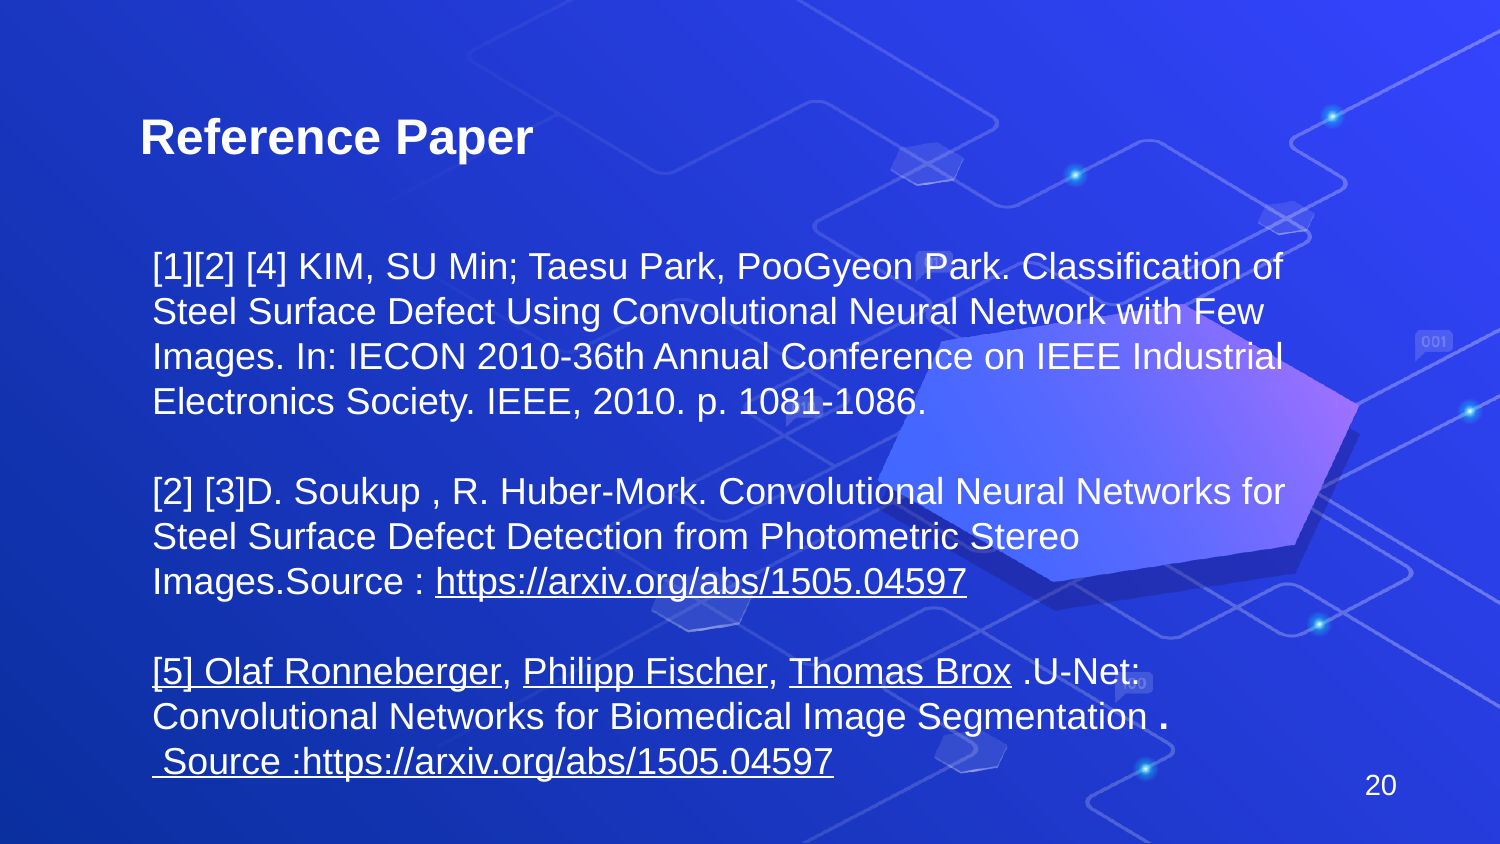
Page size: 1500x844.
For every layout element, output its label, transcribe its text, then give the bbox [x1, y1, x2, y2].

text_box [1][2] [4] KIM, SU Min; Taesu Park, PooGyeon Park. Classification of Steel Surface Defect Using Convolutional Neural Network with Few Images. In: IECON 2010-36th Annual Conference on IEEE Industrial Electronics Society. IEEE, 2010. p. 1081-1086. [2] [3]D. Soukup , R. Huber-Mork. Convolutional Neural Networks for Steel Surface Defect Detection from Photometric Stereo Images.Source : https://arxiv.org/abs/1505.04597 [5] Olaf Ronneberger, Philipp Fischer, Thomas Brox .U-Net: Convolutional Networks for Biomedical Image Segmentation . Source :https://arxiv.org/abs/1505.04597 . [137, 234, 1325, 844]
text_box Reference Paper [124, 96, 863, 172]
picture [0, 0, 1500, 844]
text_box 20 [1350, 759, 1450, 809]
